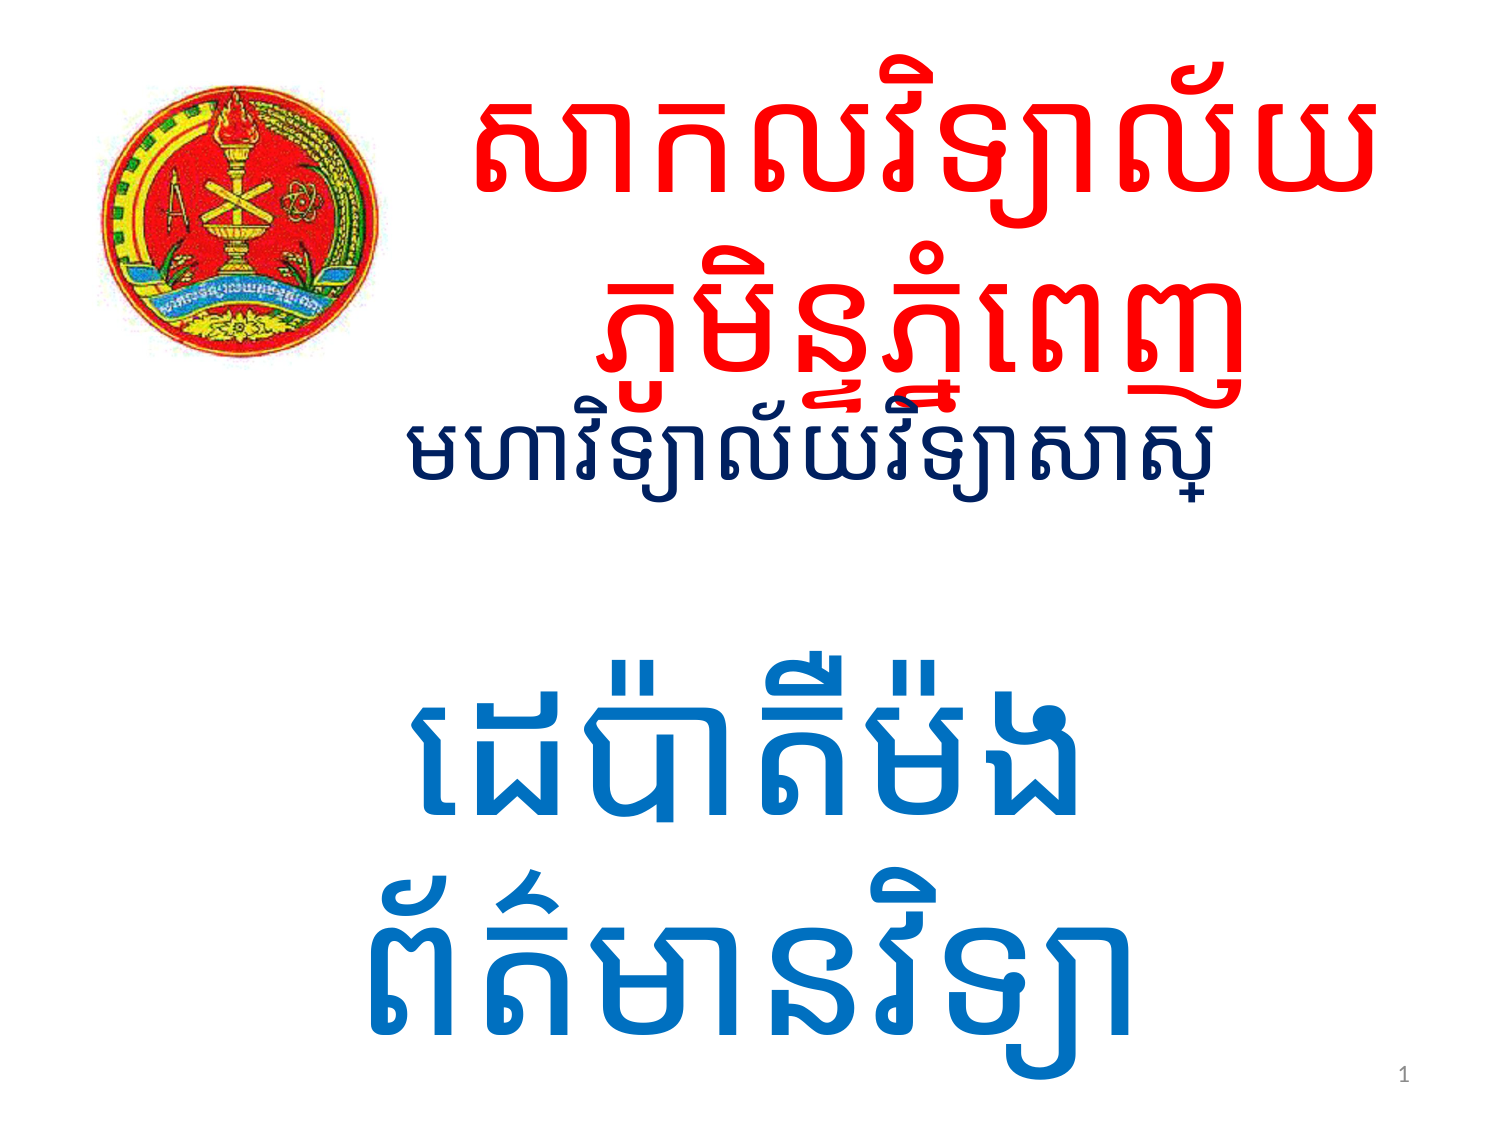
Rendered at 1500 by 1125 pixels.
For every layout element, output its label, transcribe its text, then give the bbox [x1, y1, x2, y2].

text_box ដេប៉ាតឺម៉ង ព័ត៌មានវិទ្យា [224, 624, 1275, 806]
picture [0, 55, 501, 438]
subtitle មហាវិទ្យាល័យវិទ្យាសាស្ត្រ [287, 381, 1338, 494]
slide_number 1 [1074, 1042, 1425, 1103]
title សាកលវិទ្យាល័យភូមិន្ទភ្នំពេញ [504, 162, 1475, 284]
